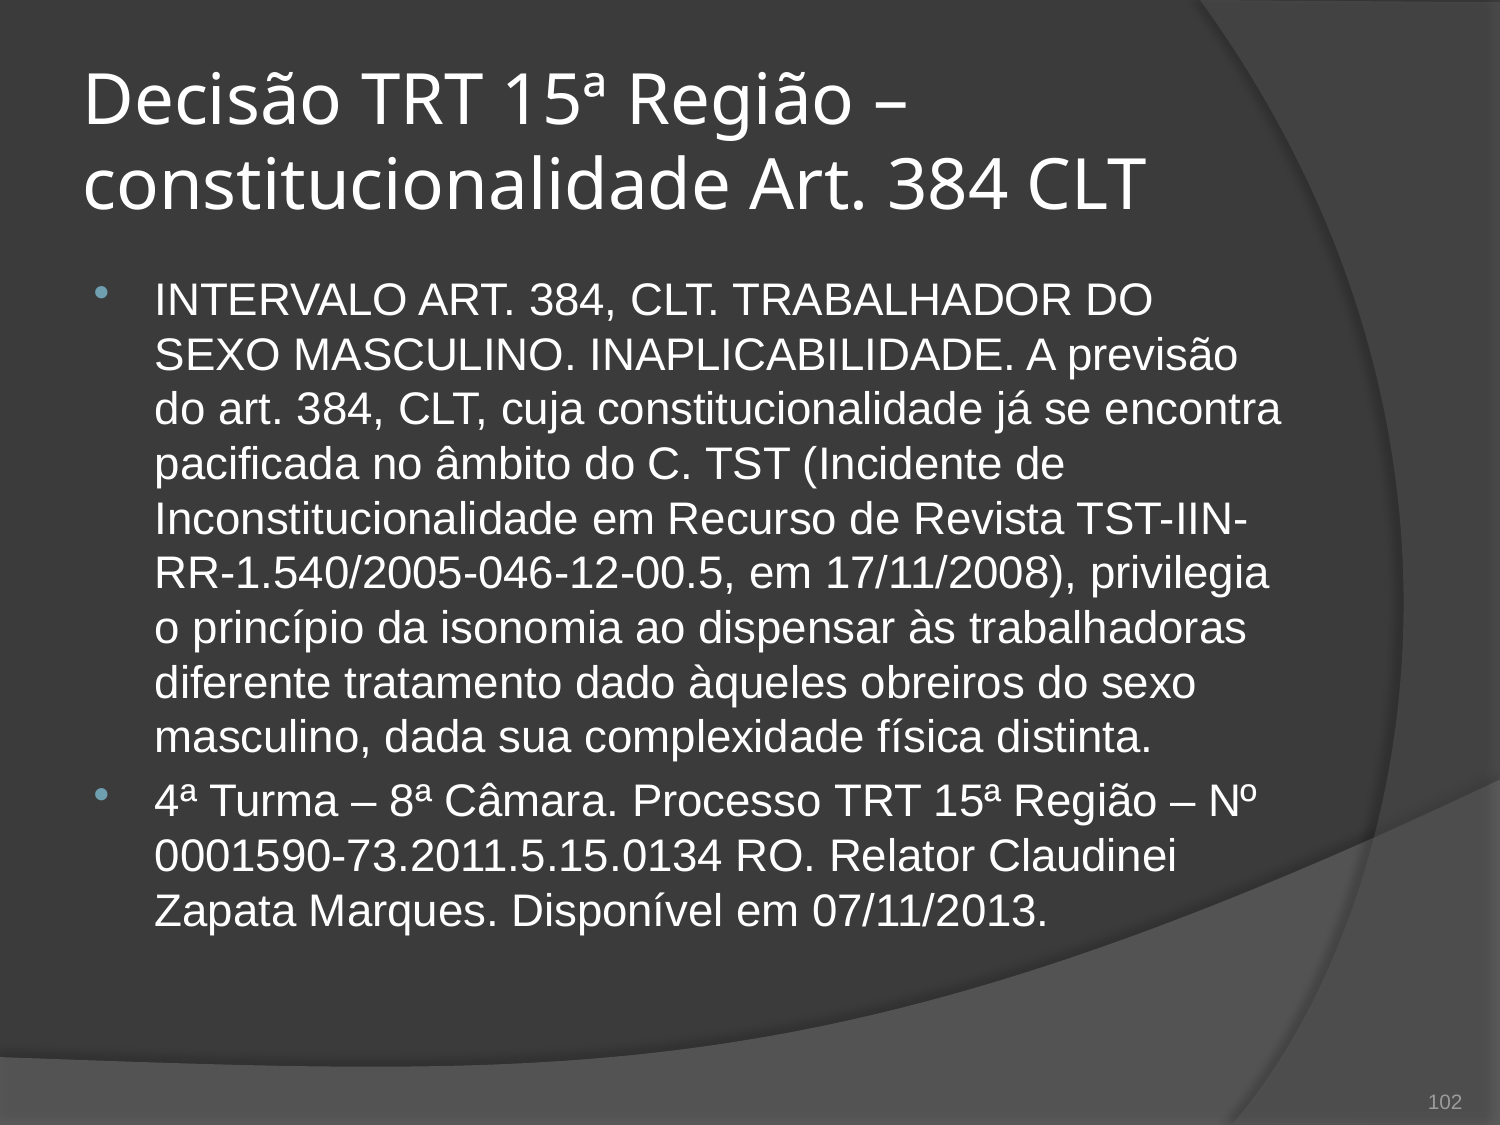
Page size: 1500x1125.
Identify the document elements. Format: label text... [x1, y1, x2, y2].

slide_number 102 [1337, 1053, 1463, 1114]
title Decisão TRT 15ª Região – constitucionalidade Art. 384 CLT [75, 45, 1300, 233]
list INTERVALO ART. 384, CLT. TRABALHADOR DO SEXO MASCULINO. INAPLICABILIDADE. A previsão do art. 384, CLT, cuja constitucionalidade já se encontra pacificada no âmbito do C. TST (Incidente de Inconstitucionalidade em Recurso de Revista TST-IIN-RR-1.540/2005-046-12-00.5, em 17/11/2008), privilegia o princípio da isonomia ao dispensar às trabalhadoras diferente tratamento dado àqueles obreiros do sexo masculino, dada sua complexidade física distinta. 4ª Turma – 8ª Câmara. Processo TRT 15ª Região – Nº 0001590-73.2011.5.15.0134 RO. Relator Claudinei Zapata Marques. Disponível em 07/11/2013. [75, 262, 1300, 1005]
